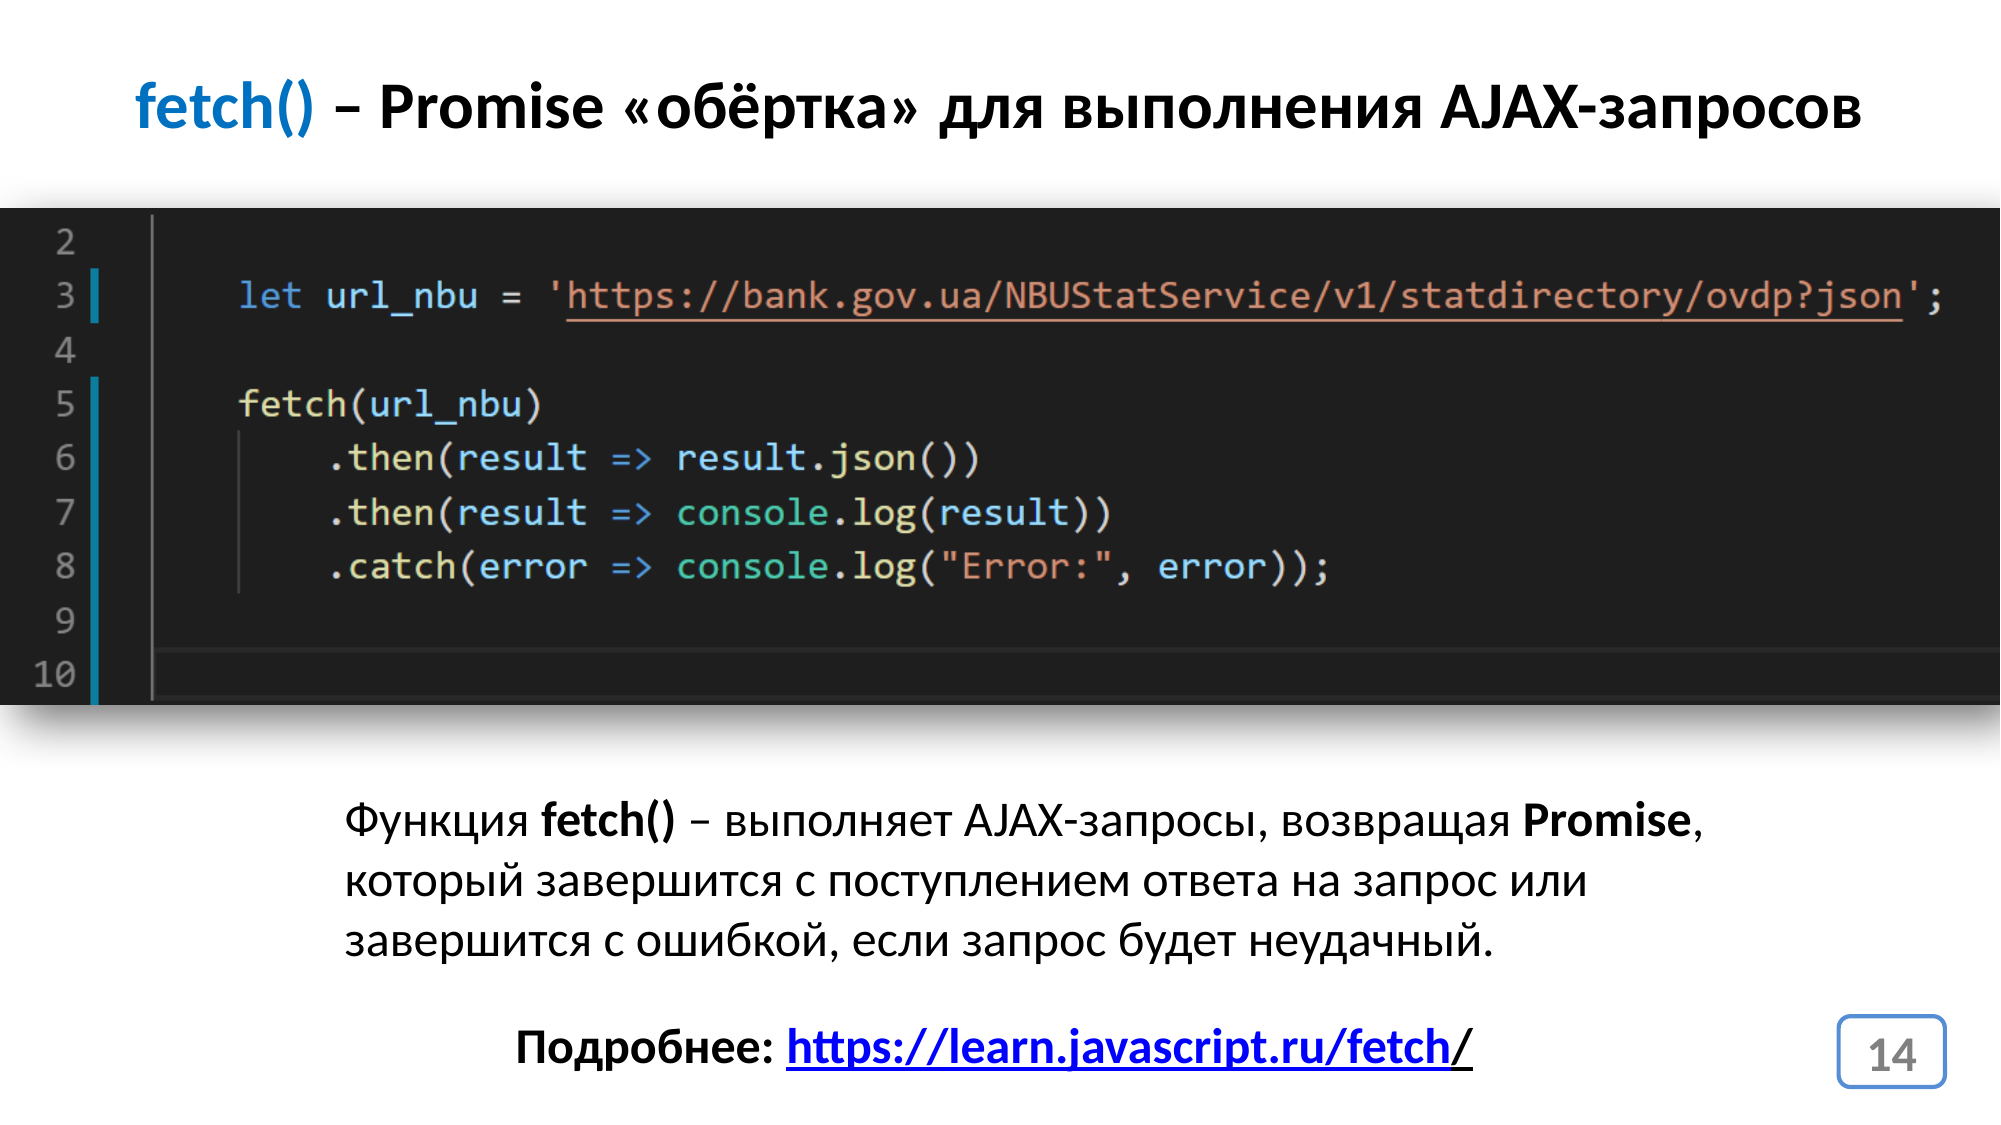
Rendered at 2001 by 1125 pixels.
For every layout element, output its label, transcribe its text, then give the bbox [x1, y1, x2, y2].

text_box fetch() – Promise «обёртка» для выполнения AJAX-запросов [0, 54, 2000, 150]
text_box 14 [1838, 1082, 1946, 1090]
text_box Функция fetch() – выполняет AJAX-запросы, возвращая Promise, который завершится с поступлением ответа на запрос или завершится с ошибкой, если запрос будет неудачный. [329, 778, 1838, 974]
text_box Подробнее: https://learn.javascript.ru/fetch/ [0, 1006, 2000, 1082]
picture [0, 207, 2000, 706]
